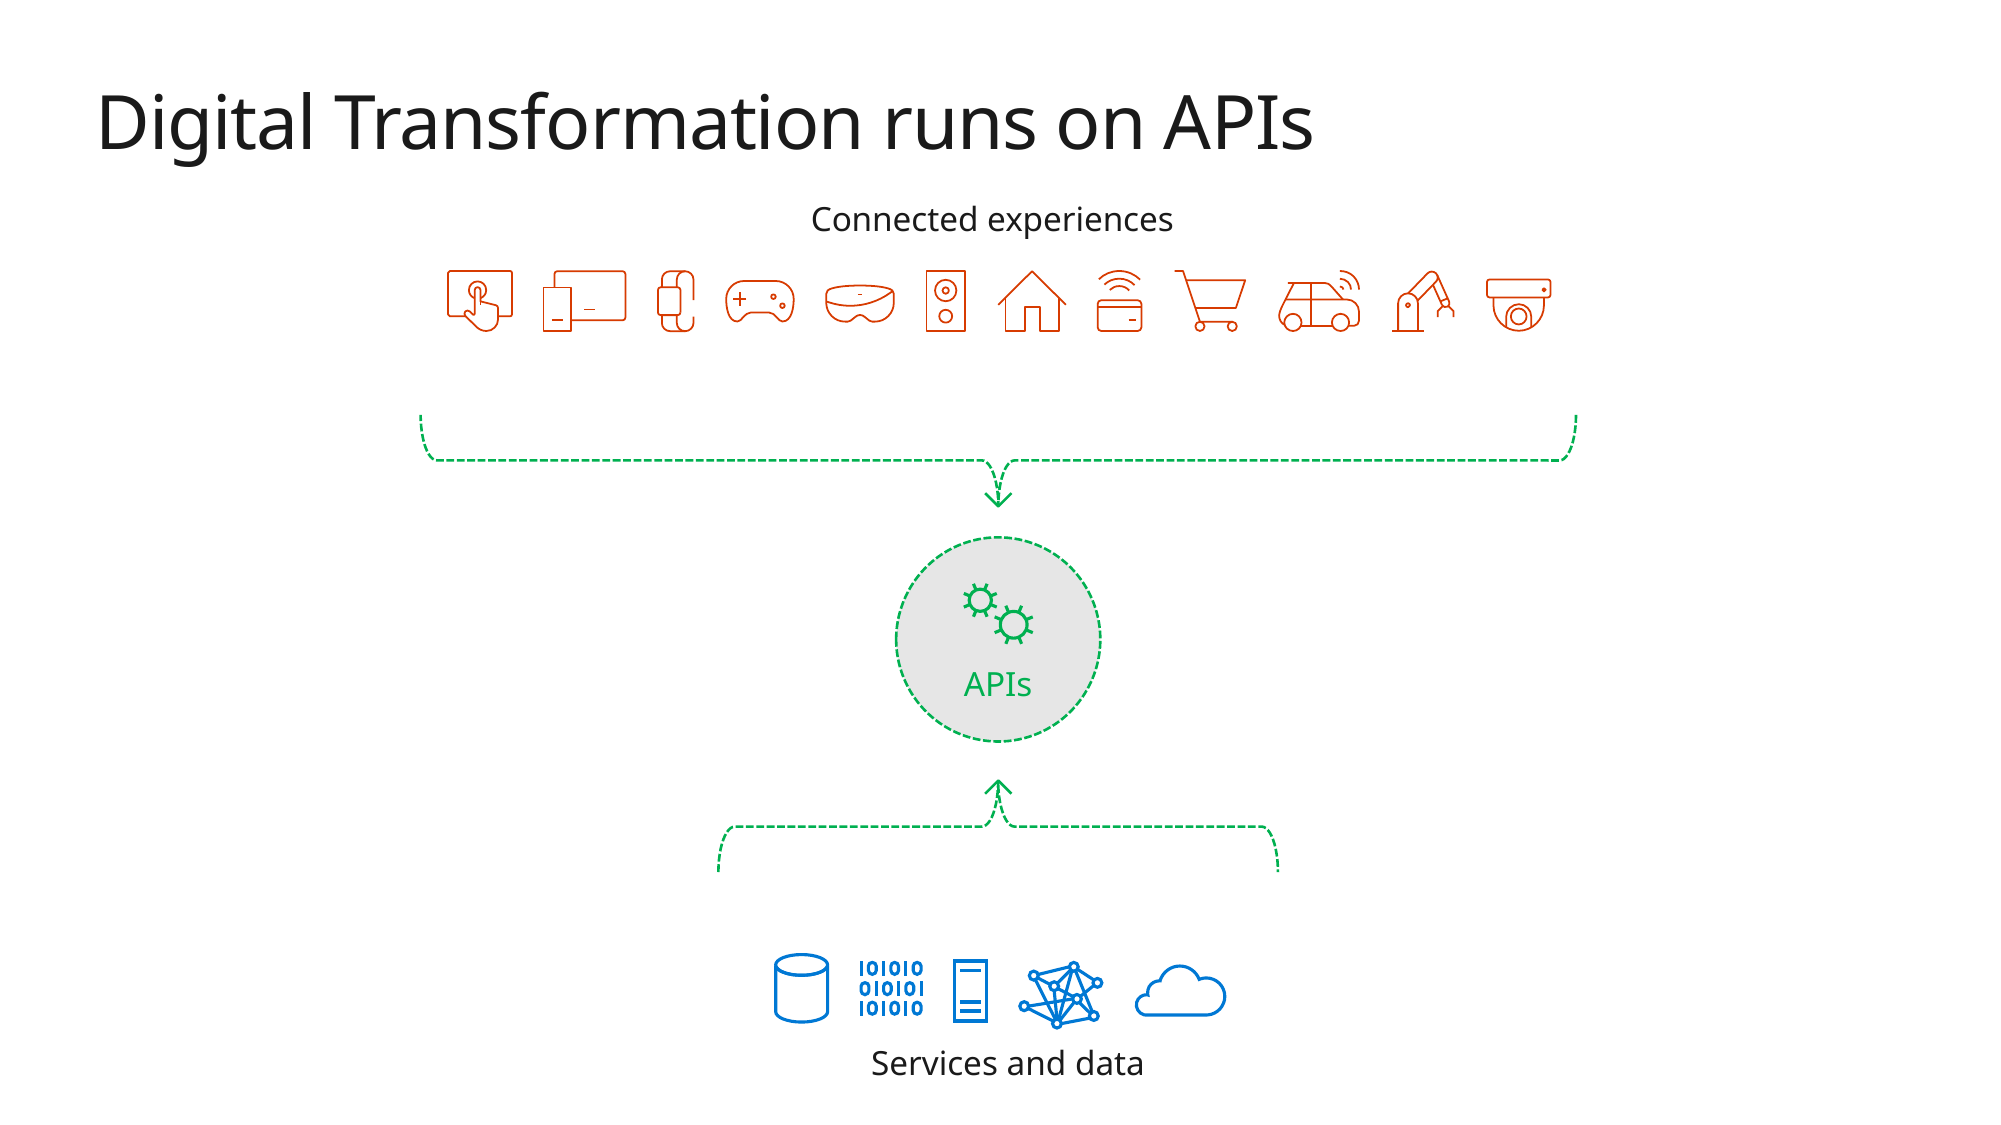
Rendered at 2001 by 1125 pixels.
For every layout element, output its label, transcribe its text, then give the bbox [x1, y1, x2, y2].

text_box [717, 794, 1279, 873]
text_box [1007, 507, 1158, 589]
text_box Services and data [871, 1042, 1146, 1083]
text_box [420, 414, 1577, 507]
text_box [447, 270, 1551, 332]
text_box [895, 536, 1102, 743]
text_box Digital Transformation runs on APIs [95, 74, 1904, 165]
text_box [775, 954, 1226, 1029]
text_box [963, 583, 1033, 704]
text_box Connected experiences [810, 198, 1175, 239]
text_box [984, 779, 1013, 795]
